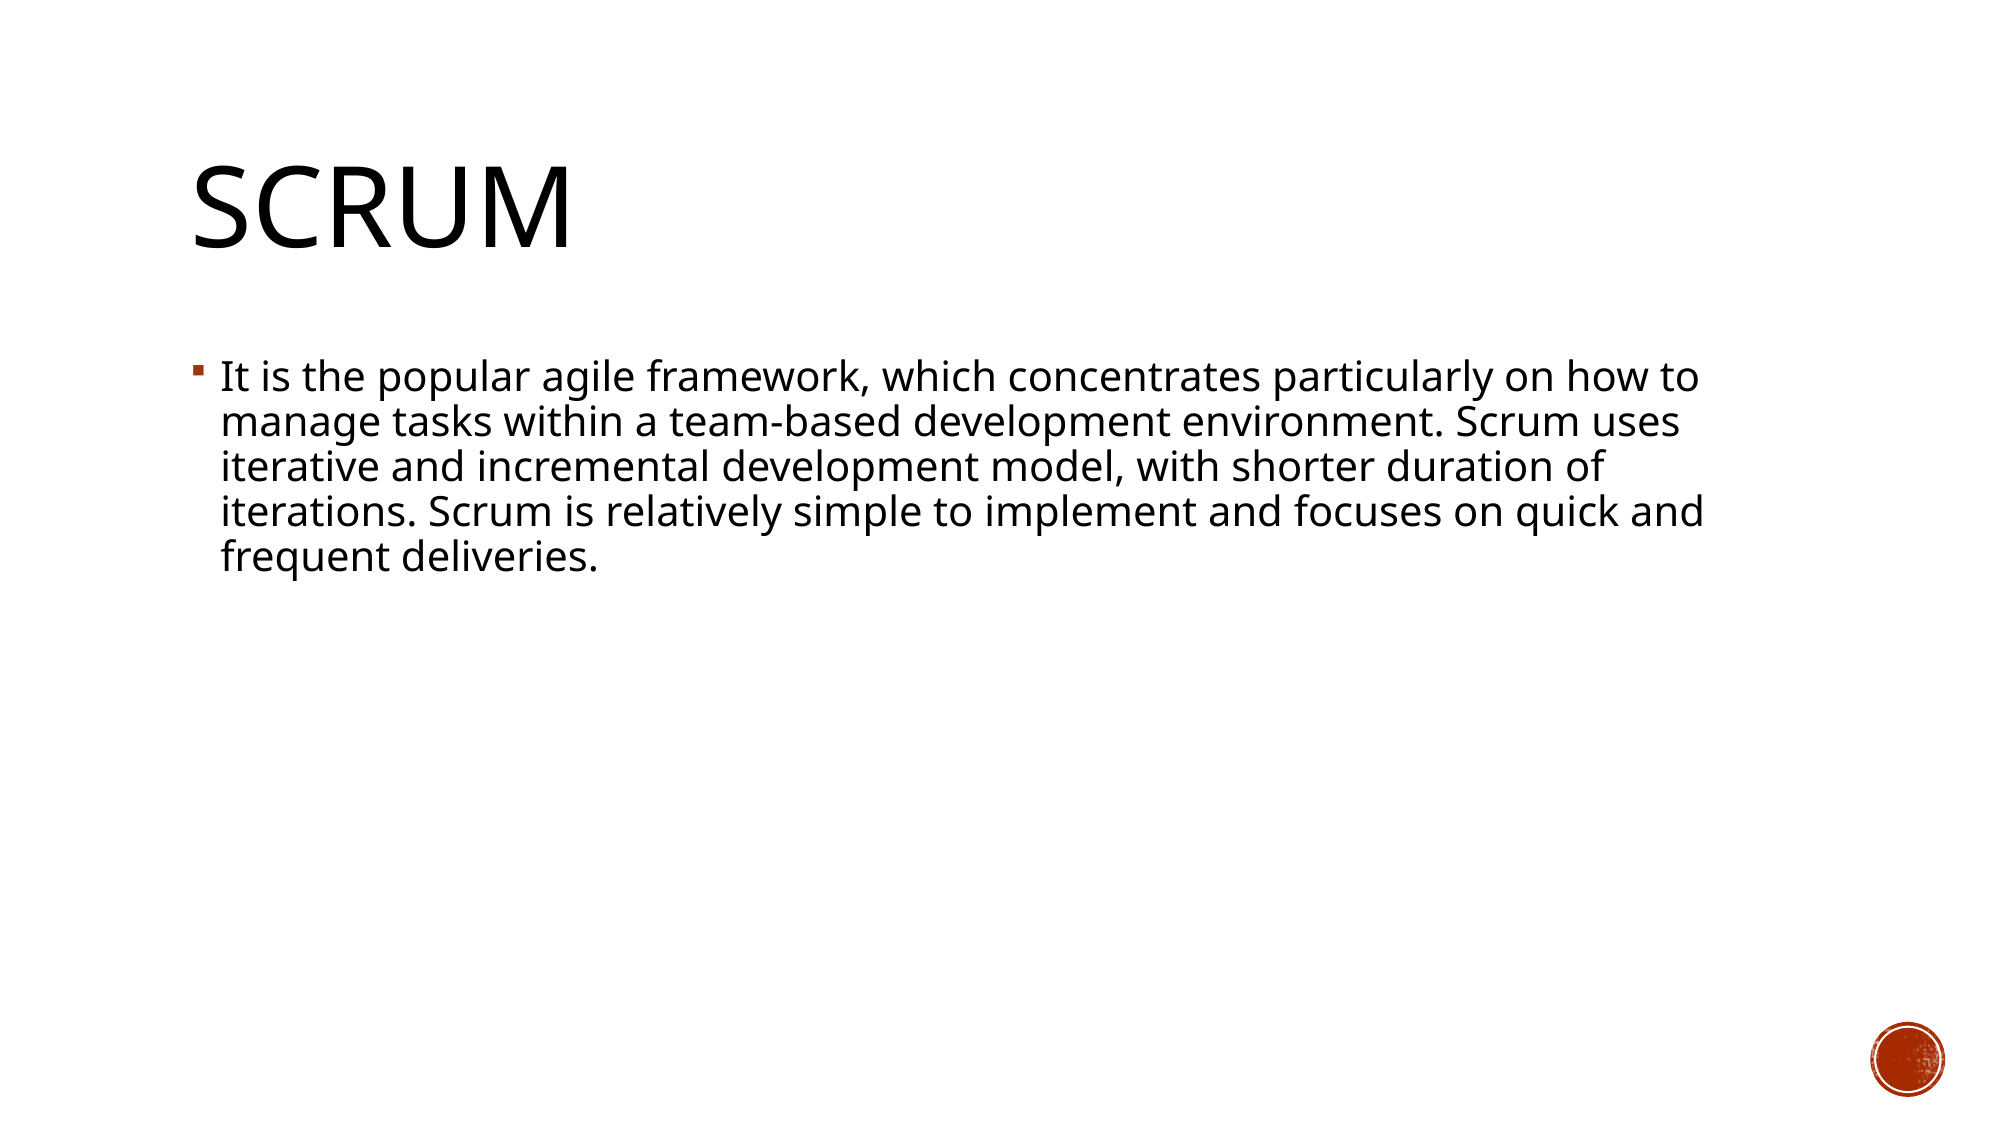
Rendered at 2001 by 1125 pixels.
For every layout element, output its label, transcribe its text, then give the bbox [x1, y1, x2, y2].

title Scrum [175, 79, 1826, 344]
list It is the popular agile framework, which concentrates particularly on how to manage tasks within a team-based development environment. Scrum uses iterative and incremental development model, with shorter duration of iterations. Scrum is relatively simple to implement and focuses on quick and frequent deliveries. [175, 348, 1826, 1013]
